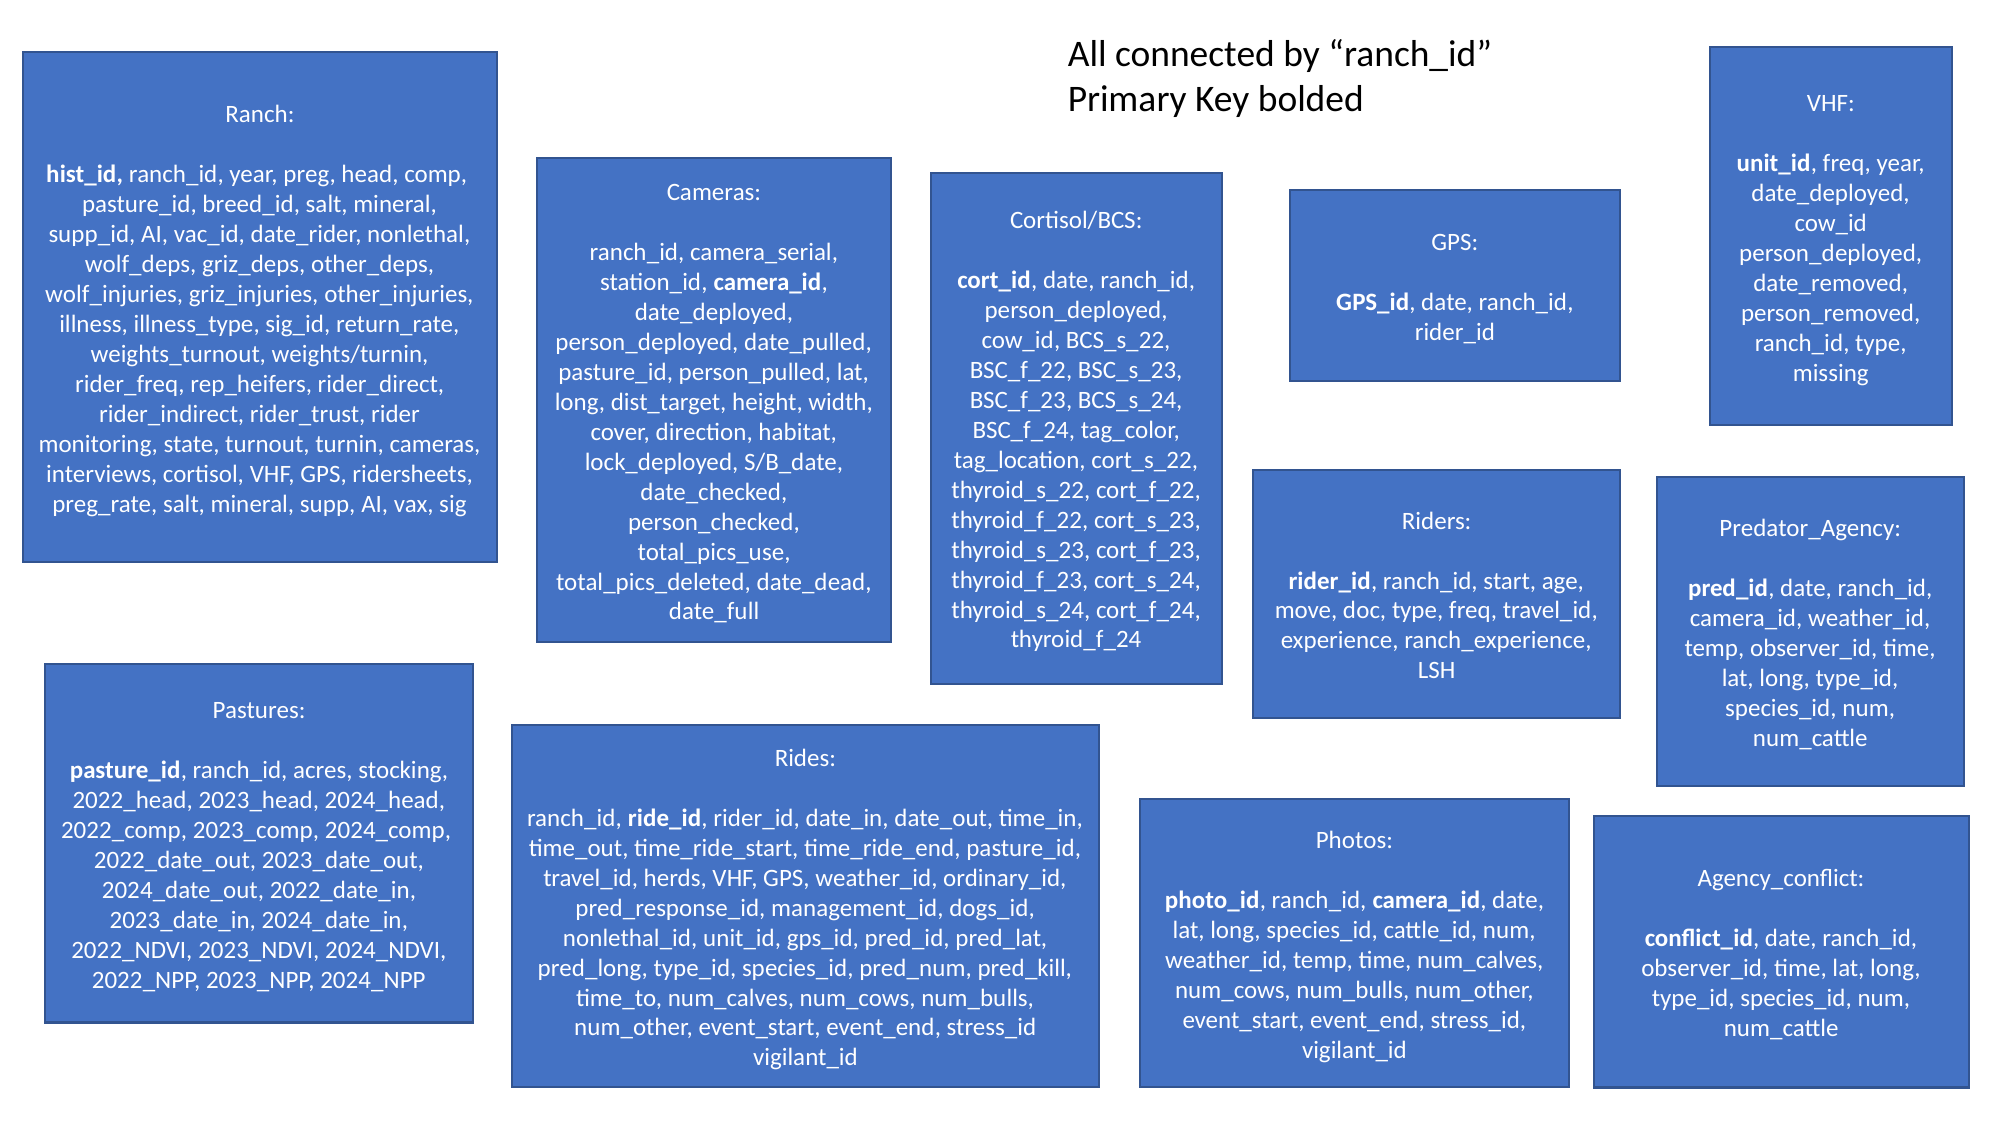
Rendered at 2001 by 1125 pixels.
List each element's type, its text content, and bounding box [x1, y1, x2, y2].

text_box Agency_conflict: conflict_id, date, ranch_id, observer_id, time, lat, long, type_id, species_id, num, num_cattle [1593, 815, 1970, 1089]
text_box Cortisol/BCS: cort_id, date, ranch_id, person_deployed, cow_id, BCS_s_22, BSC_f_22, BSC_s_23, BSC_f_23, BCS_s_24, BSC_f_24, tag_color, tag_location, cort_s_22, thyroid_s_22, cort_f_22, thyroid_f_22, cort_s_23, thyroid_s_23, cort_f_23, thyroid_f_23, cort_s_24, thyroid_s_24, cort_f_24, thyroid_f_24 [930, 172, 1223, 685]
text_box Cameras: ranch_id, camera_serial, station_id, camera_id, date_deployed, person_deployed, date_pulled, pasture_id, person_pulled, lat, long, dist_target, height, width, cover, direction, habitat, lock_deployed, S/B_date, date_checked, person_checked, total_pics_use, total_pics_deleted, date_dead, date_full [536, 157, 892, 643]
text_box Riders: rider_id, ranch_id, start, age, move, doc, type, freq, travel_id, experience, ranch_experience, LSH [1252, 469, 1621, 719]
text_box Pastures: pasture_id, ranch_id, acres, stocking, 2022_head, 2023_head, 2024_head, 2022_comp, 2023_comp, 2024_comp, 2022_date_out, 2023_date_out, 2024_date_out, 2022_date_in, 2023_date_in, 2024_date_in, 2022_NDVI, 2023_NDVI, 2024_NDVI, 2022_NPP, 2023_NPP, 2024_NPP [44, 663, 474, 1024]
text_box Ranch: hist_id, ranch_id, year, preg, head, comp, pasture_id, breed_id, salt, mineral, supp_id, AI, vac_id, date_rider, nonlethal, wolf_deps, griz_deps, other_deps, wolf_injuries, griz_injuries, other_injuries, illness, illness_type, sig_id, return_rate, weights_turnout, weights/turnin, rider_freq, rep_heifers, rider_direct, rider_indirect, rider_trust, rider monitoring, state, turnout, turnin, cameras, interviews, cortisol, VHF, GPS, ridersheets, preg_rate, salt, mineral, supp, AI, vax, sig [22, 51, 498, 563]
text_box VHF: unit_id, freq, year, date_deployed, cow_id person_deployed, date_removed, person_removed, ranch_id, type, missing [1709, 46, 1953, 426]
text_box Predator_Agency: pred_id, date, ranch_id, camera_id, weather_id, temp, observer_id, time, lat, long, type_id, species_id, num, num_cattle [1656, 476, 1965, 787]
text_box Photos: photo_id, ranch_id, camera_id, date, lat, long, species_id, cattle_id, num, weather_id, temp, time, num_calves, num_cows, num_bulls, num_other, event_start, event_end, stress_id, vigilant_id [1139, 798, 1570, 1088]
text_box All connected by “ranch_id” Primary Key bolded [1053, 21, 1581, 126]
text_box GPS: GPS_id, date, ranch_id, rider_id [1289, 189, 1621, 382]
text_box Rides: ranch_id, ride_id, rider_id, date_in, date_out, time_in, time_out, time_ride_start, time_ride_end, pasture_id, travel_id, herds, VHF, GPS, weather_id, ordinary_id, pred_response_id, management_id, dogs_id, nonlethal_id, unit_id, gps_id, pred_id, pred_lat, pred_long, type_id, species_id, pred_num, pred_kill, time_to, num_calves, num_cows, num_bulls, num_other, event_start, event_end, stress_id vigilant_id [511, 724, 1100, 1088]
